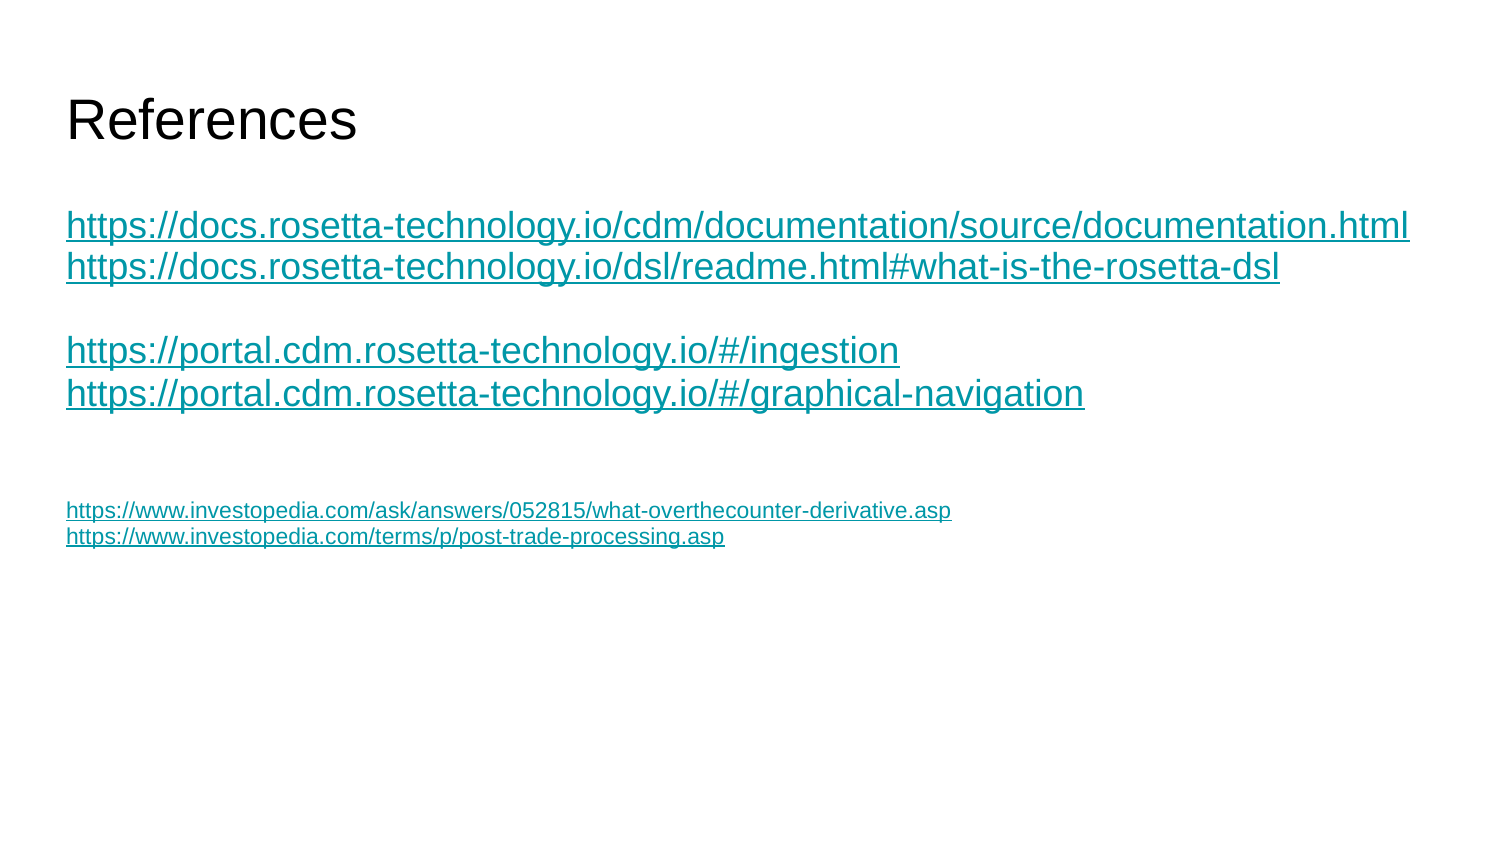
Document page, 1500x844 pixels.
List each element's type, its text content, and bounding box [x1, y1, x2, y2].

list https://docs.rosetta-technology.io/cdm/documentation/source/documentation.html https://docs.rosetta-technology.io/dsl/readme.html#what-is-the-rosetta-dsl https://portal.cdm.rosetta-technology.io/#/ingestion https://portal.cdm.rosetta-technology.io/#/graphical-navigation https://www.investopedia.com/ask/answers/052815/what-overthecounter-derivative.asp https://www.investopedia.com/terms/p/post-trade-processing.asp [51, 189, 1449, 750]
title References [51, 72, 1449, 167]
